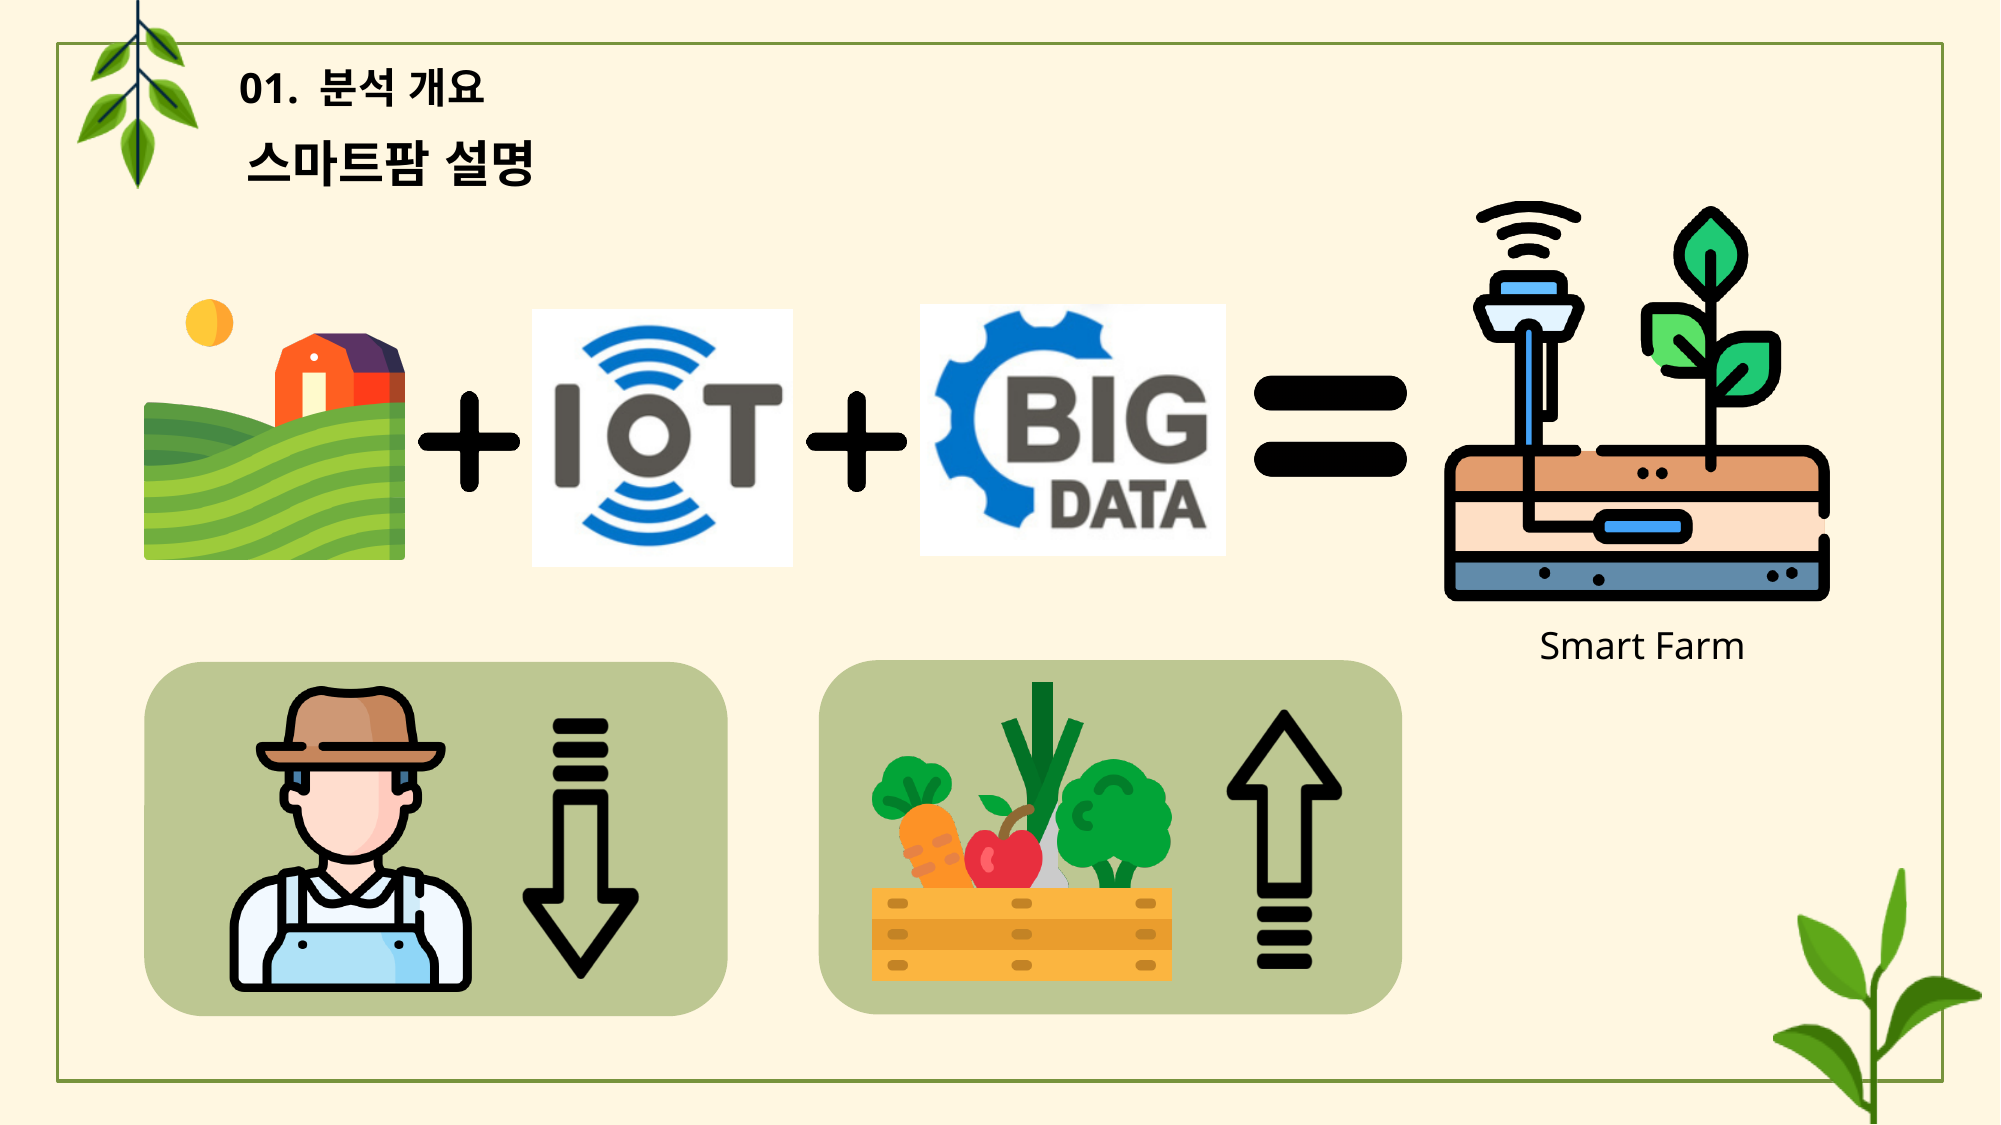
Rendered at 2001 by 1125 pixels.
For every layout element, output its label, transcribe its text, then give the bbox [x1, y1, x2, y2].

text_box Smart Farm [1524, 615, 1773, 675]
picture [144, 299, 405, 560]
picture [1436, 201, 1837, 602]
picture [1254, 349, 1408, 503]
picture [1772, 868, 1982, 1124]
picture [197, 685, 711, 993]
picture [532, 309, 793, 567]
text_box 01. 분석 개요 [237, 54, 501, 120]
text_box 스마트팜 설명 [232, 125, 552, 201]
text_box [56, 42, 1944, 1083]
picture [920, 303, 1227, 556]
picture [806, 391, 908, 493]
picture [856, 666, 1415, 997]
picture [42, 0, 233, 190]
picture [418, 391, 520, 493]
